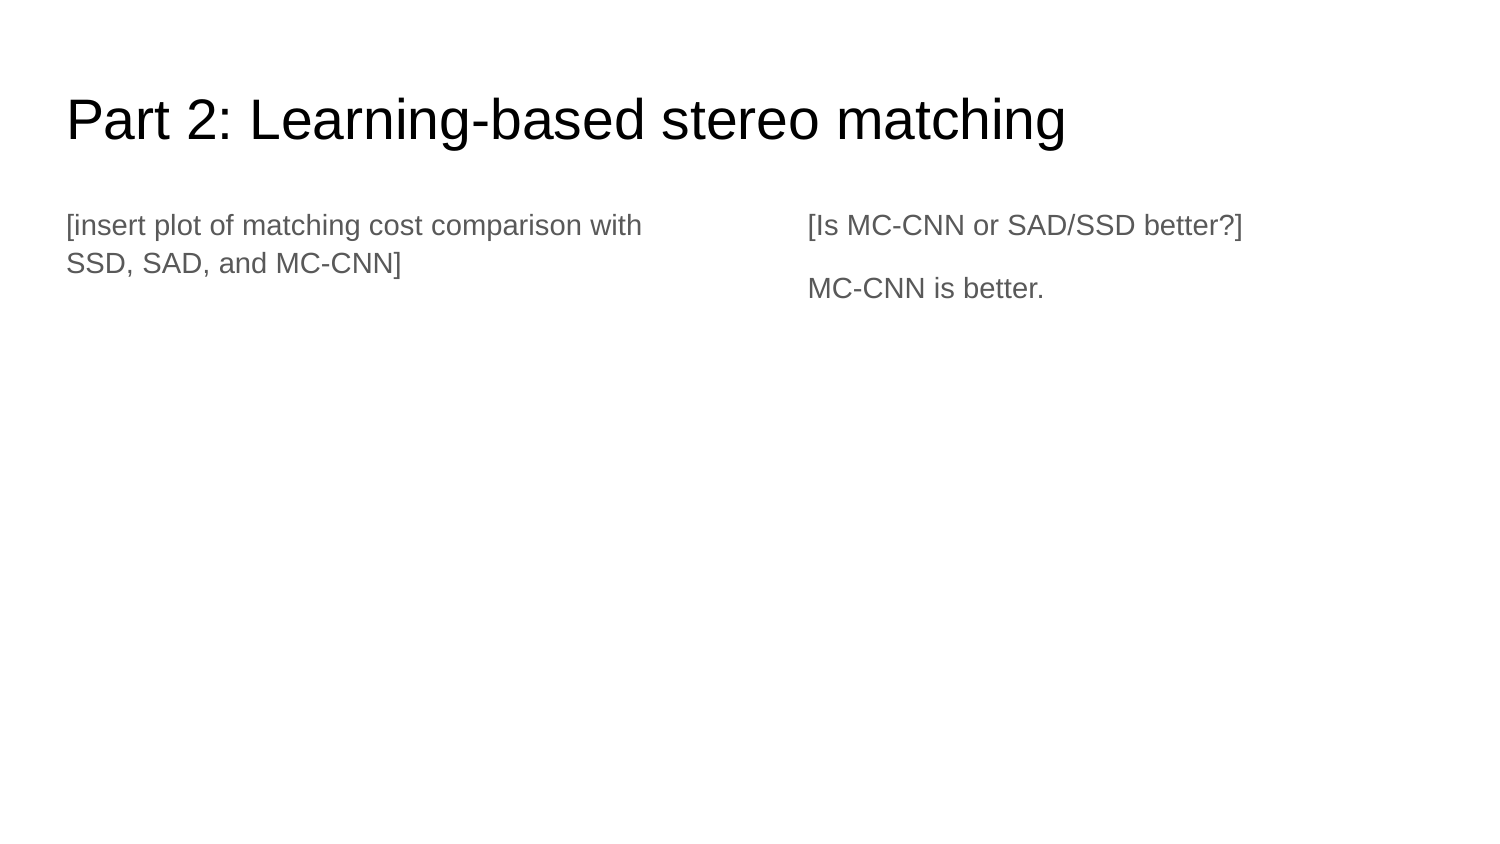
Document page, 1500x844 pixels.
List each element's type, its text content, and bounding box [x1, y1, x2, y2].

title Part 2: Learning-based stereo matching [51, 72, 1449, 167]
list [insert plot of matching cost comparison with SSD, SAD, and MC-CNN] [51, 189, 708, 750]
list [Is MC-CNN or SAD/SSD better?] MC-CNN is better. [792, 189, 1449, 750]
